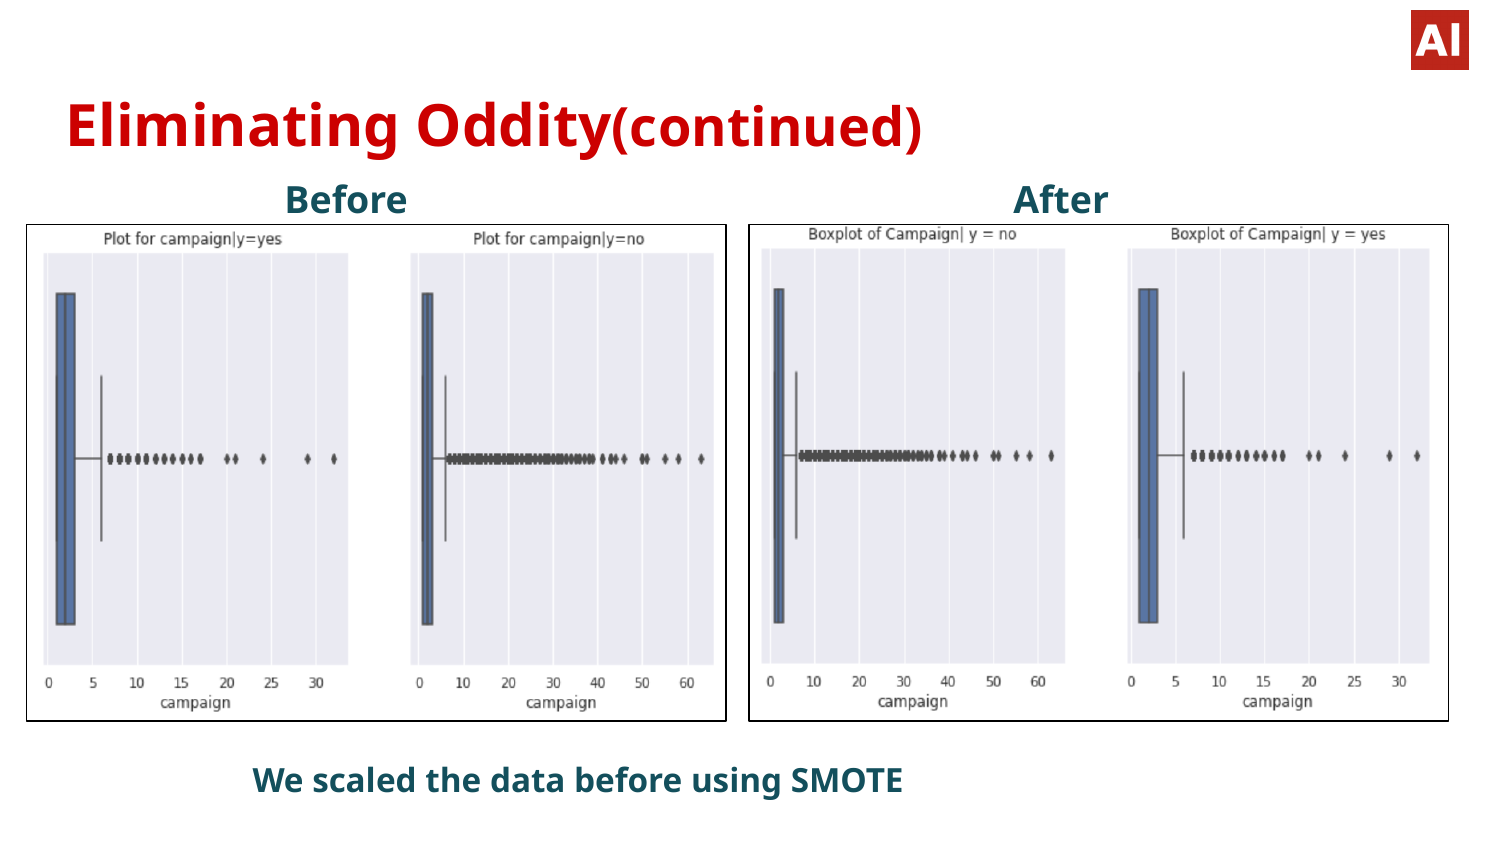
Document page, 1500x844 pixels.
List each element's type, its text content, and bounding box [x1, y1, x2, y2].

text_box We scaled the data before using SMOTE [237, 744, 1234, 814]
picture [1411, 10, 1469, 70]
picture [749, 224, 1448, 721]
text_box Before [269, 160, 483, 223]
text_box After [998, 160, 1147, 223]
picture [27, 224, 726, 721]
text_box Eliminating Oddity(continued) [51, 72, 1449, 167]
